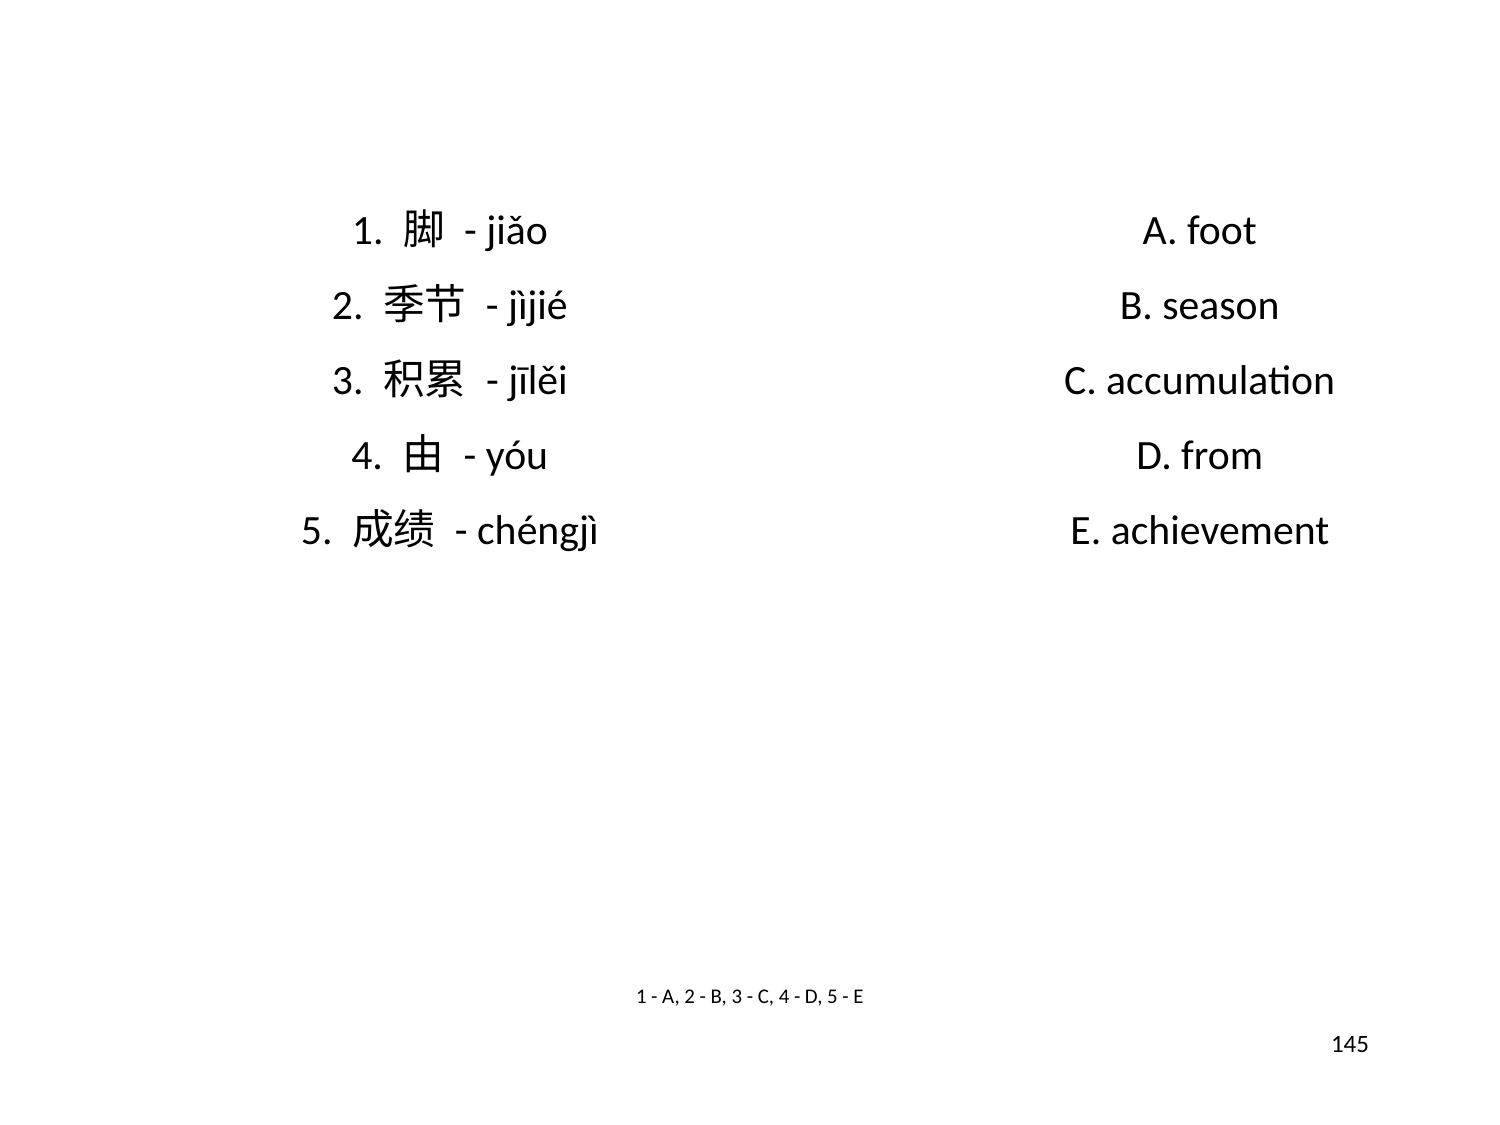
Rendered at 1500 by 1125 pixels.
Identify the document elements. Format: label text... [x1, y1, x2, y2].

text_box 2. 季节 - jìjié [317, 224, 583, 299]
text_box 5. 成绩 - chéngjì [286, 450, 614, 560]
text_box D. from [1121, 375, 1279, 450]
text_box A. foot [1127, 149, 1272, 224]
text_box 3. 积累 - jīlěi [317, 299, 583, 410]
text_box E. achievement [1055, 450, 1345, 560]
text_box 1. 脚 - jiǎo [337, 149, 563, 224]
text_box B. season [1105, 224, 1295, 299]
text_box 145 [1315, 1015, 1384, 1065]
text_box 4. 由 - yóu [336, 375, 564, 450]
text_box C. accumulation [1049, 299, 1351, 410]
text_box 1 - A, 2 - B, 3 - C, 4 - D, 5 - E [74, 975, 1425, 1015]
